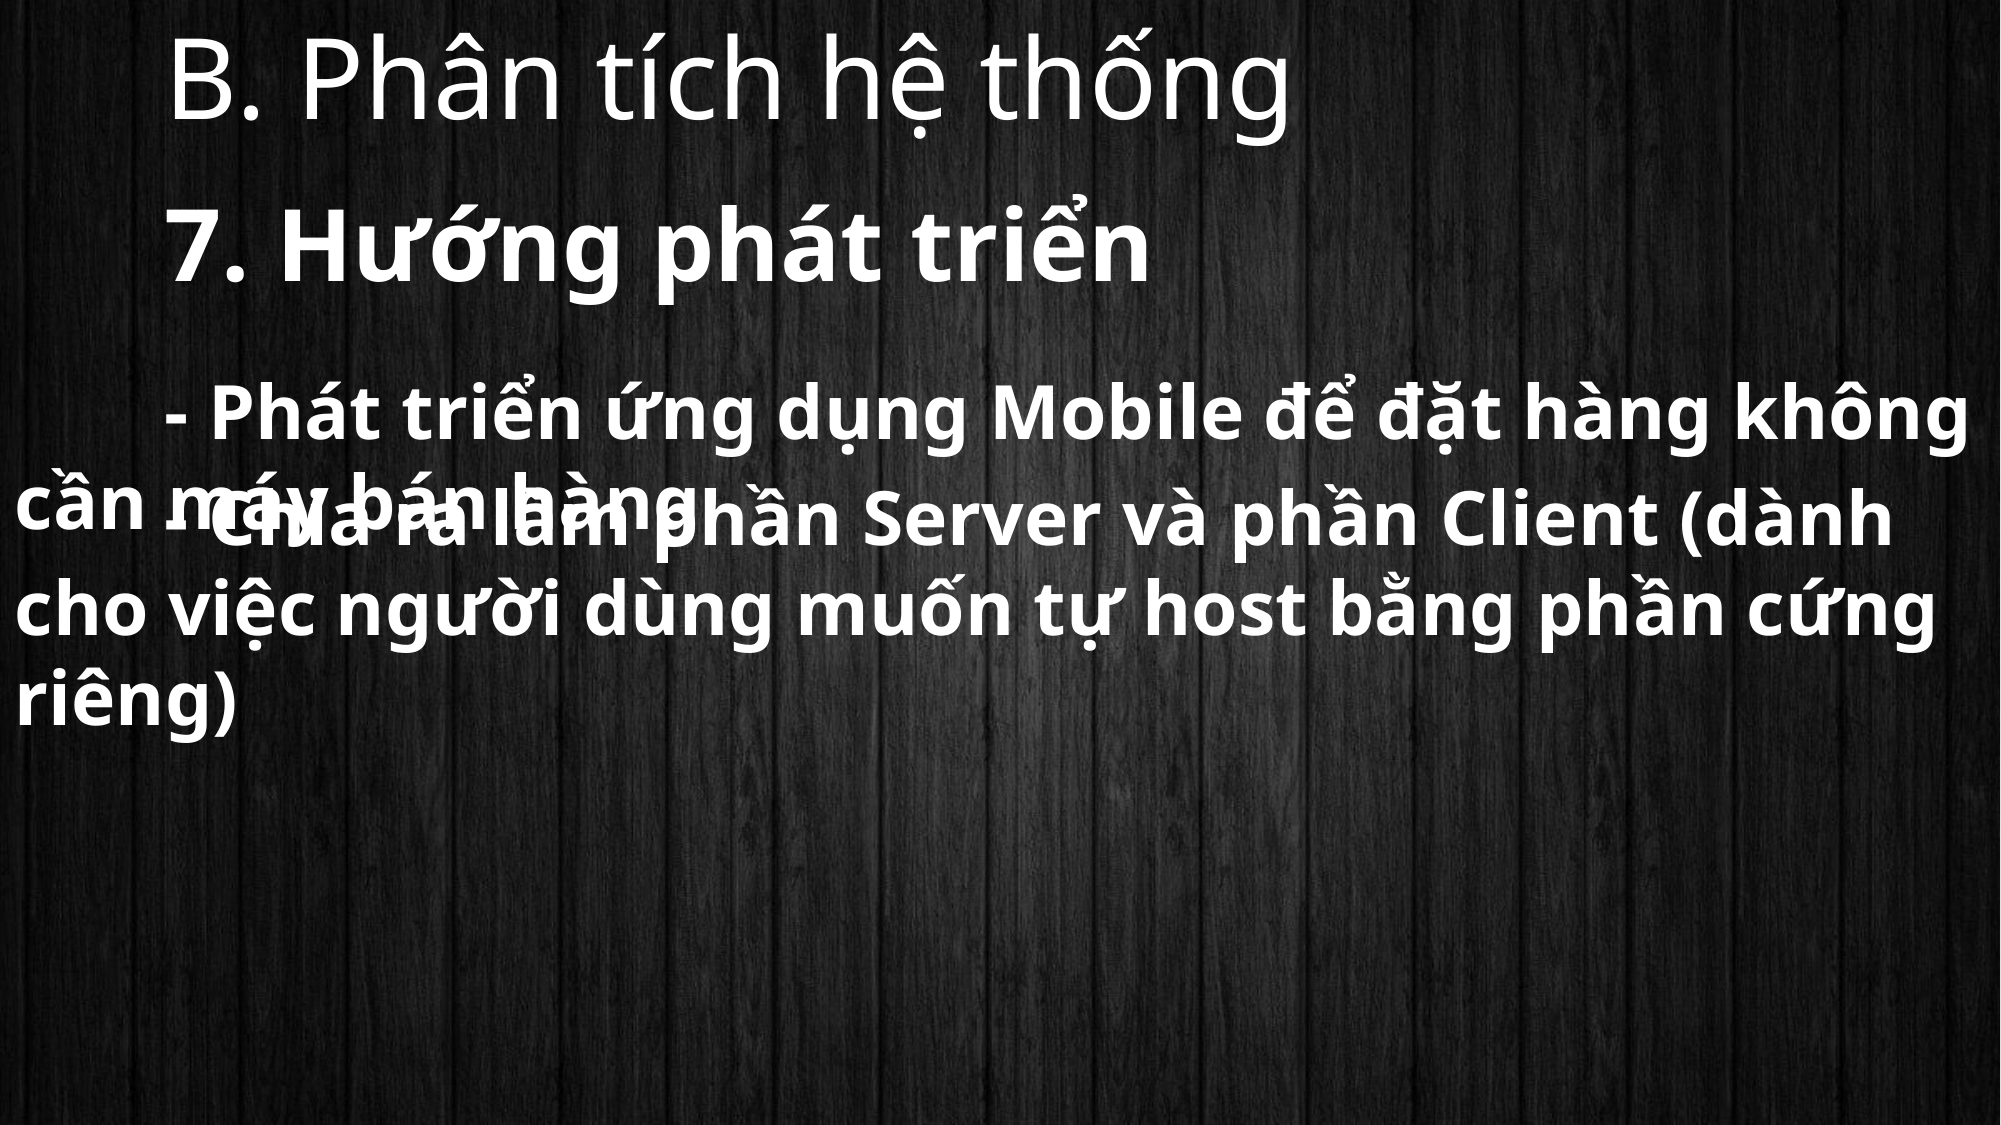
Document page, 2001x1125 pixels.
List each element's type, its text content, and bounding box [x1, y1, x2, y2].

text_box B. Phân tích hệ thống [0, 0, 2000, 150]
text_box - Phát triển ứng dụng Mobile để đặt hàng không cần máy bán hàng [0, 357, 2000, 462]
text_box - Chia ra làm phần Server và phần Client (dành cho việc người dùng muốn tự host bằng phần cứng riêng) [0, 462, 2000, 748]
text_box 7. Hướng phát triển [0, 173, 2000, 309]
picture [0, 0, 2001, 1125]
